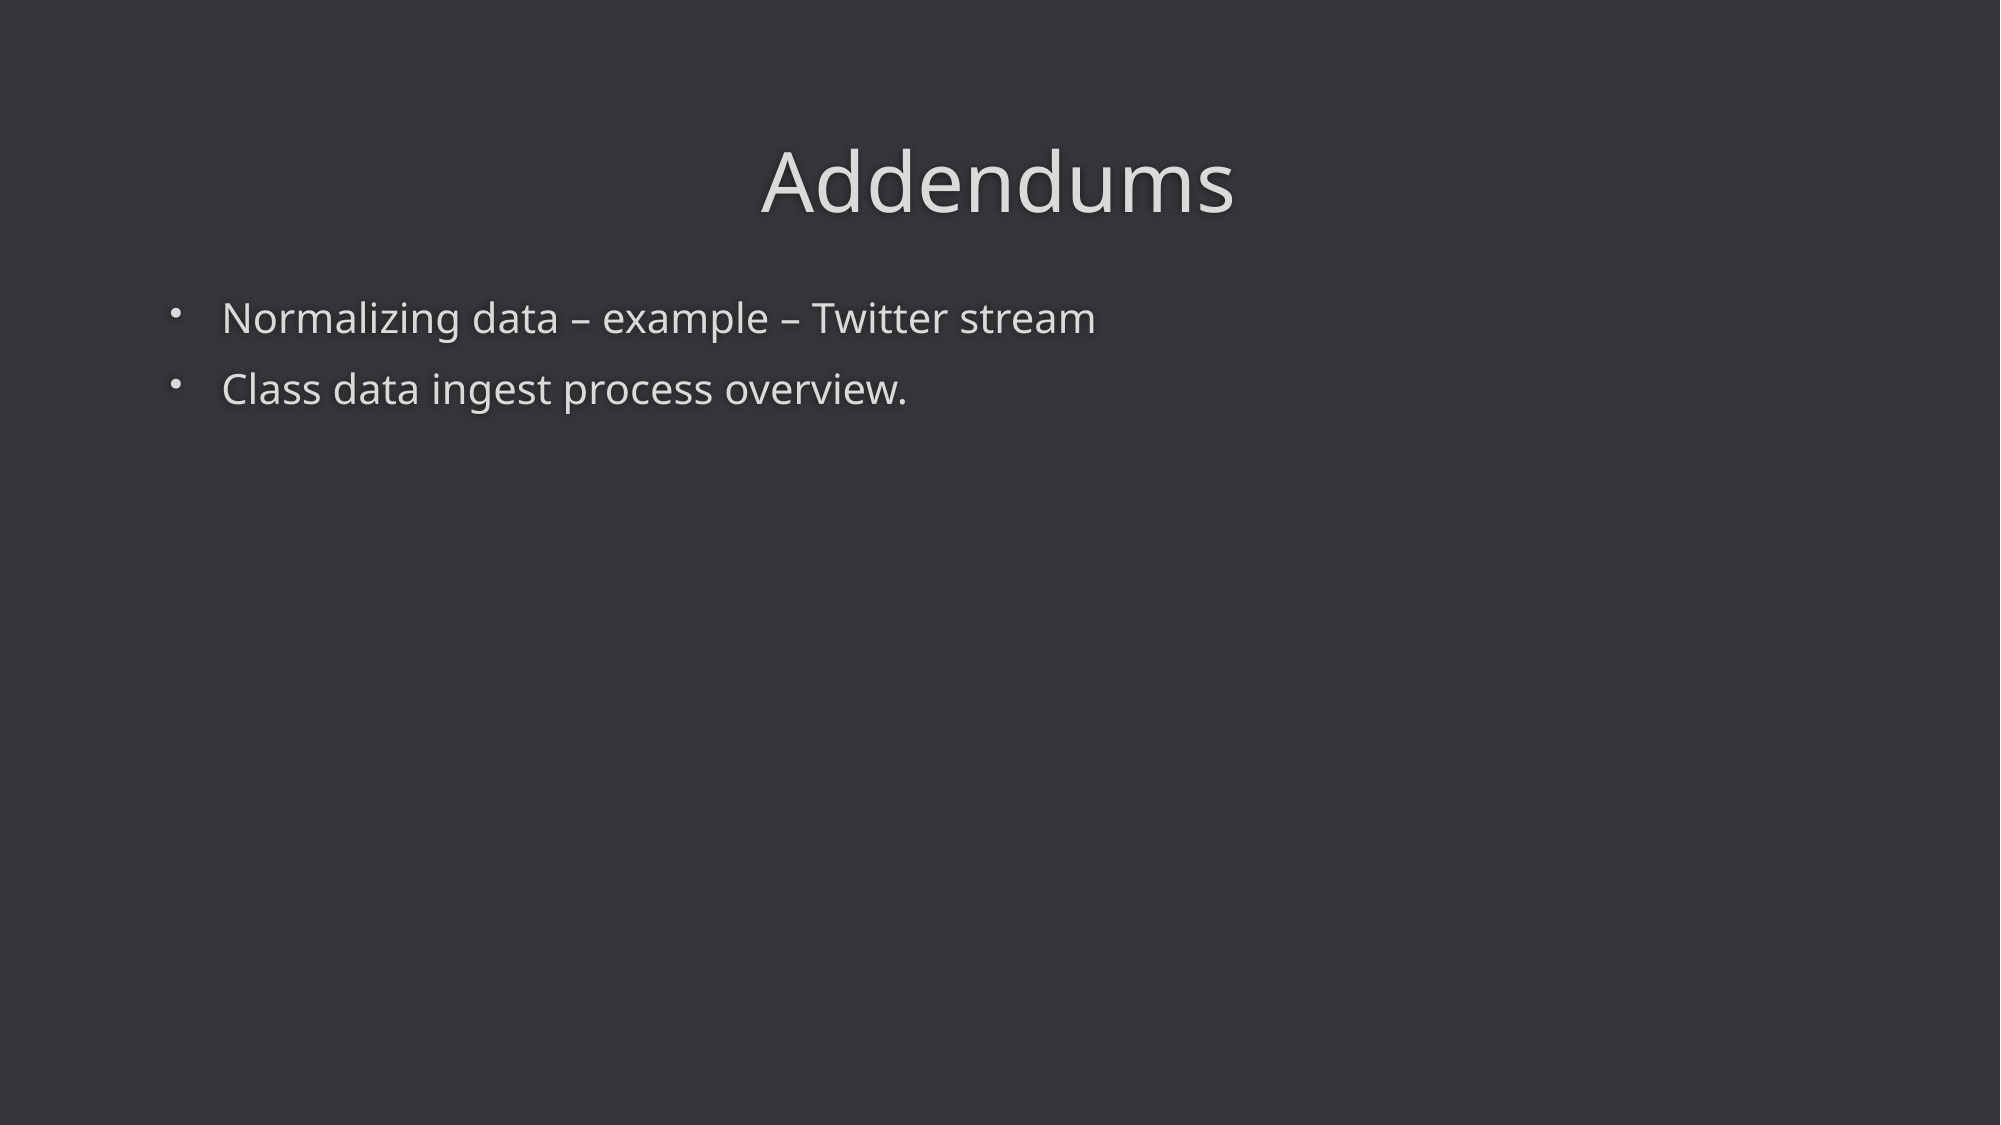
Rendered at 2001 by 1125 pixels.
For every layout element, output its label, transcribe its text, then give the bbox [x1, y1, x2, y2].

title Addendums [149, 99, 1849, 260]
list Normalizing data – example – Twitter stream Class data ingest process overview. [149, 284, 1849, 950]
